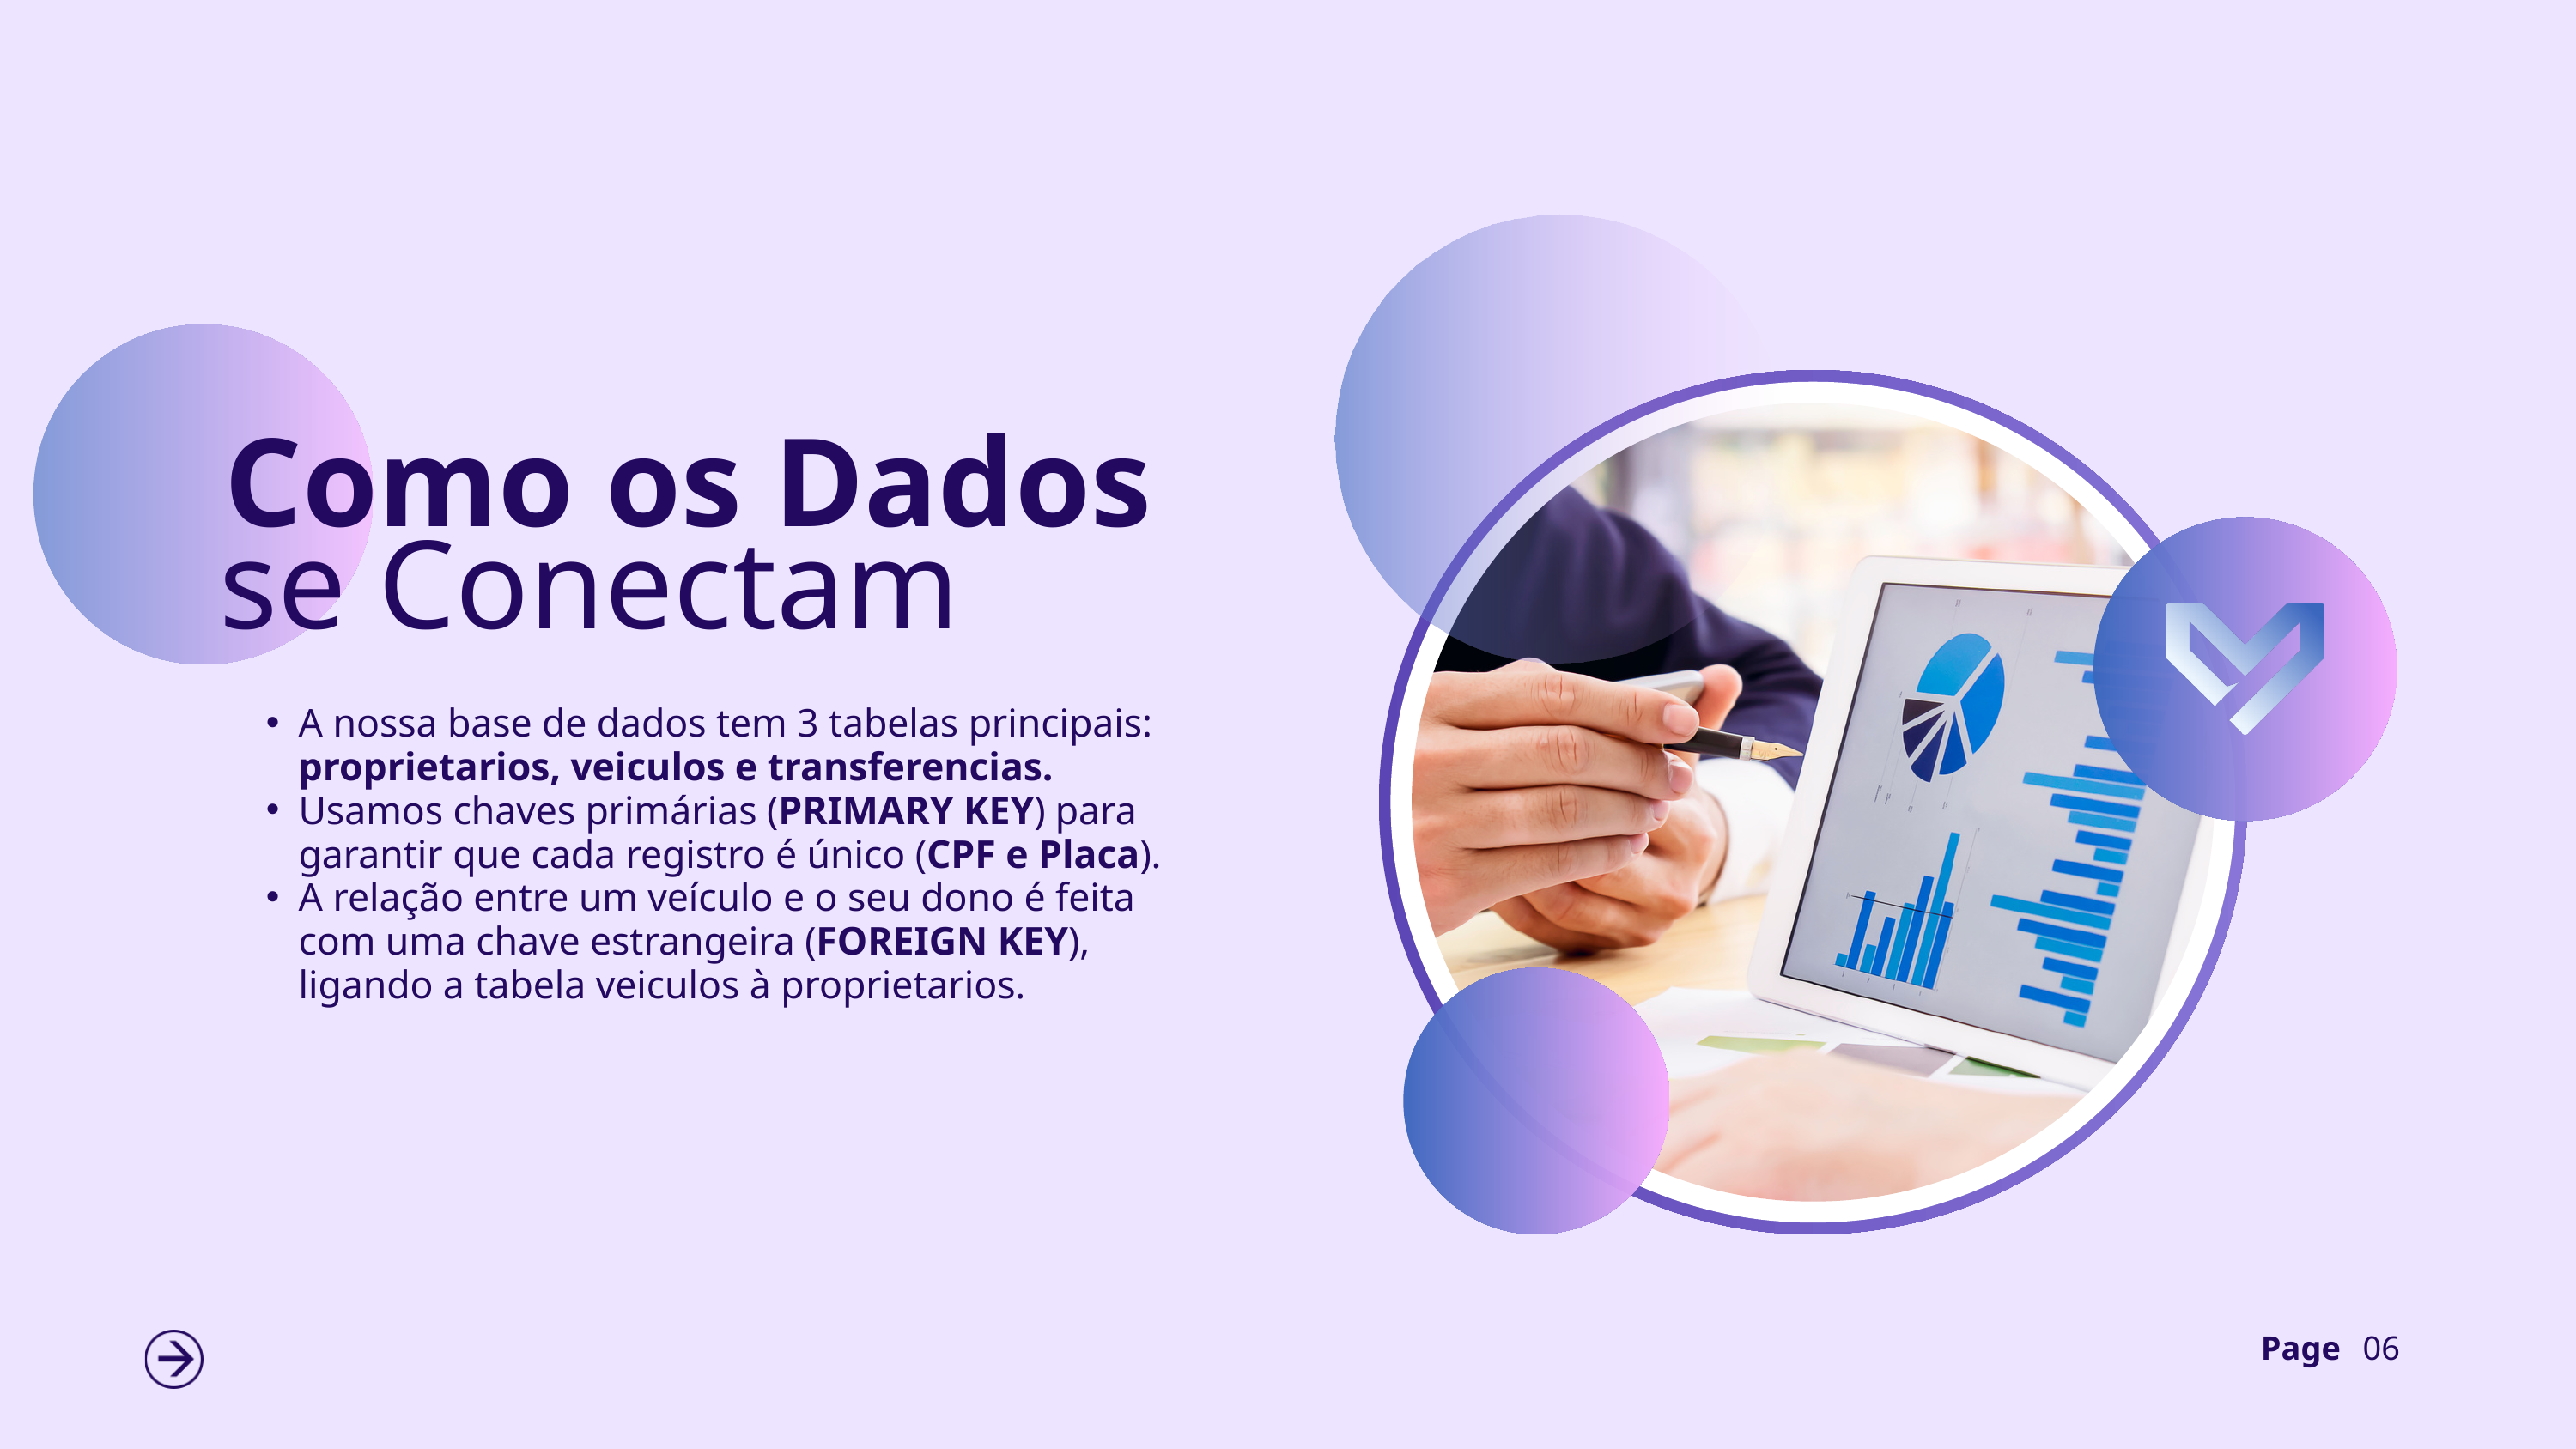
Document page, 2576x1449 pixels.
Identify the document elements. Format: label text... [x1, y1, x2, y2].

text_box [2093, 517, 2397, 822]
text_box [1334, 214, 1784, 664]
text_box se Conectam [378, 555, 1249, 654]
text_box Page [2260, 1333, 2362, 1367]
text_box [33, 324, 374, 665]
text_box A nossa base de dados tem 3 tabelas principais: proprietarios, veiculos e transferencias. Usamos chaves primárias (PRIMARY KEY) para garantir que cada registro é único (CPF e Placa). A relação entre um veículo e o seu dono é feita com uma chave estrangeira (FOREIGN KEY), ligando a tabela veiculos à proprietarios. [233, 700, 1172, 1051]
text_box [1403, 967, 1670, 1235]
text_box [1380, 369, 2245, 1235]
text_box Como os Dados [378, 452, 1223, 551]
text_box [144, 1330, 204, 1389]
text_box 06 [2362, 1333, 2432, 1367]
